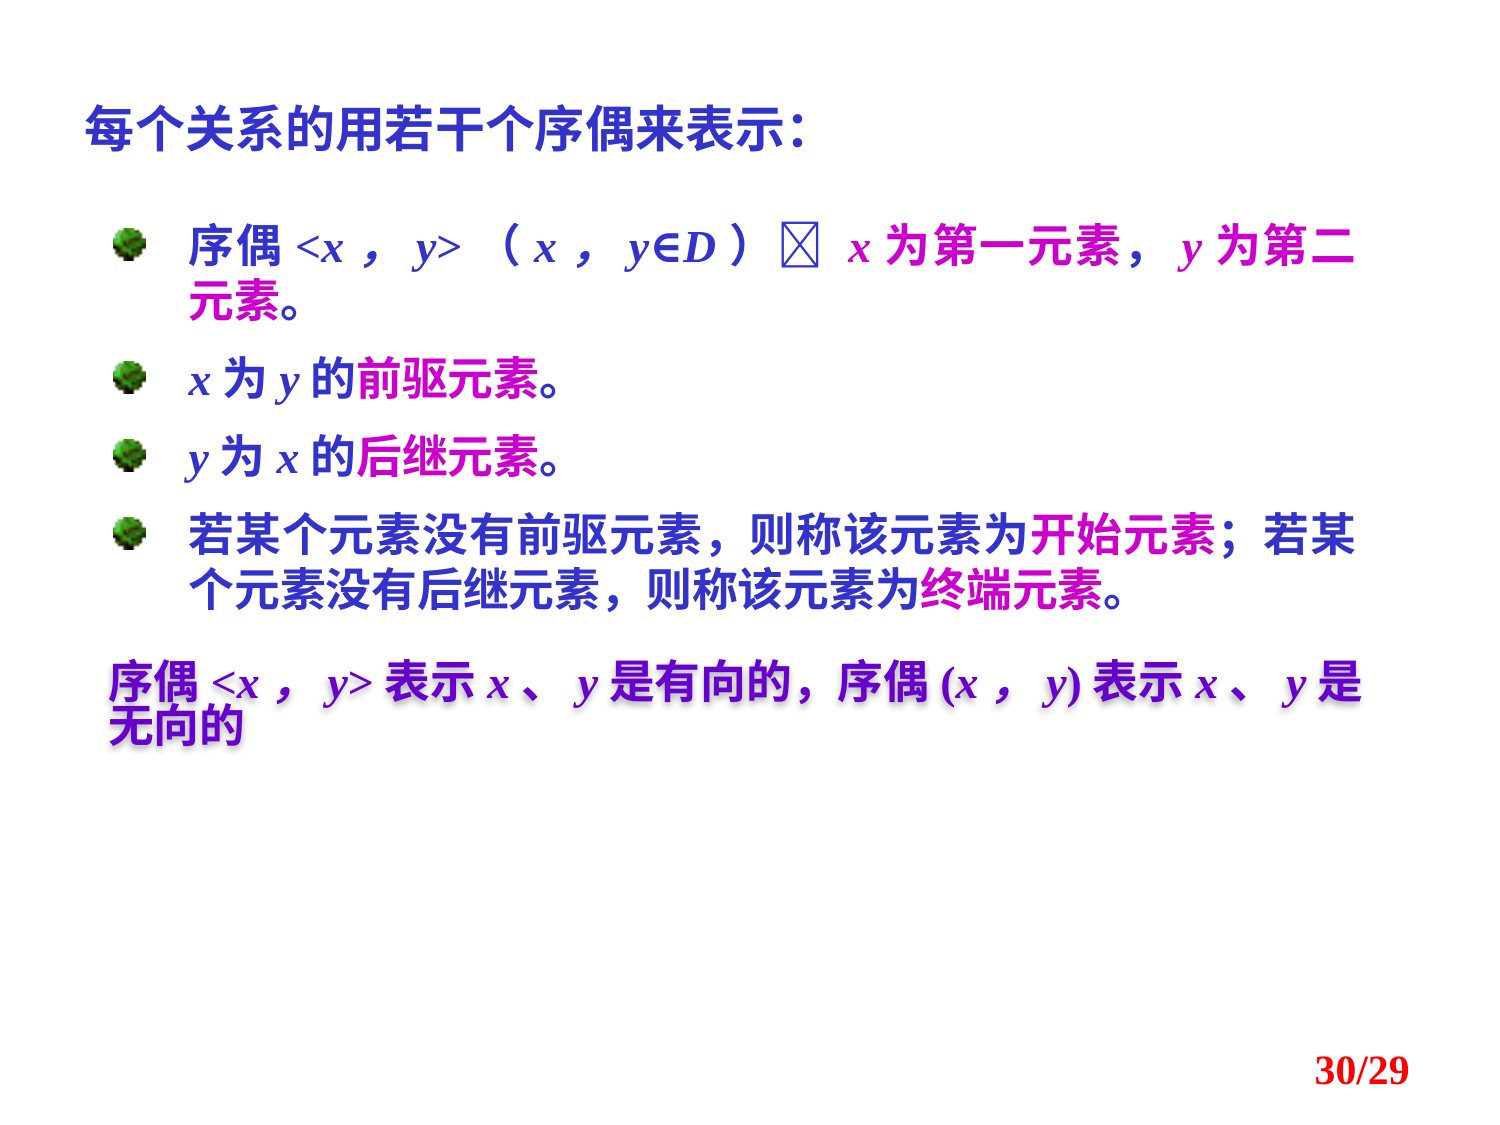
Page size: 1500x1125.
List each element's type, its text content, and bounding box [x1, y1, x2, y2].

picture [113, 439, 146, 472]
slide_number 30/29 [1074, 1042, 1425, 1103]
text_box 每个关系的用若干个序偶来表示： [70, 90, 879, 165]
text_box 序偶<x，y>（x，y∈D） x为第一元素，y为第二元素。 x为y的前驱元素。 y为x的后继元素。 若某个元素没有前驱元素，则称该元素为开始元素；若某个元素没有后继元素，则称该元素为终端元素。 [98, 209, 1372, 624]
picture [113, 228, 146, 261]
picture [113, 361, 146, 394]
text_box 序偶<x，y>表示x、y是有向的，序偶(x，y)表示x、y是无向的 [93, 656, 1418, 759]
picture [113, 517, 146, 550]
